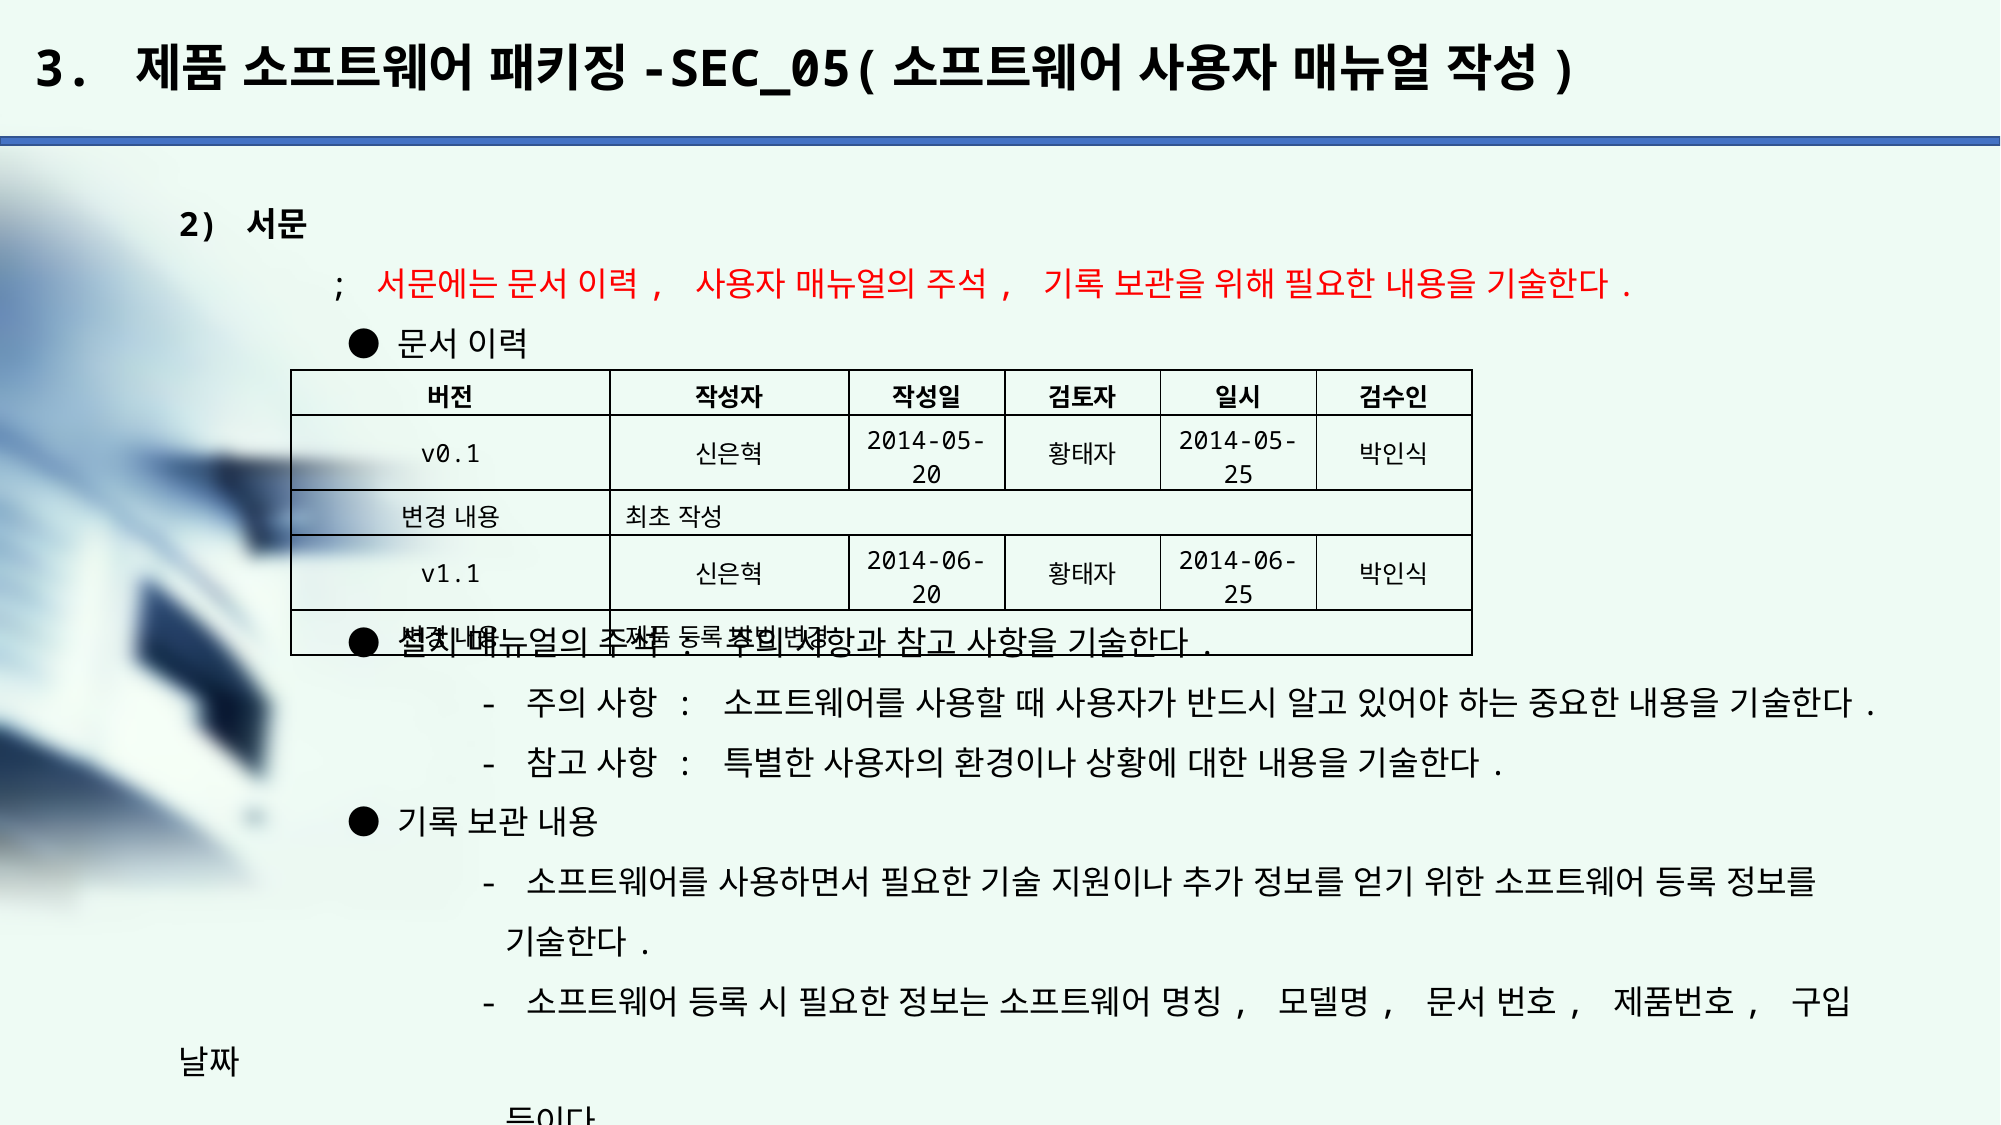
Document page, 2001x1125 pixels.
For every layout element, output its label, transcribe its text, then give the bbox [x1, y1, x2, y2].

table_cell v0.1 [292, 416, 609, 489]
title 3. 제품 소프트웨어 패키징-SEC_05(소프트웨어 사용자 매뉴얼 작성) [19, 14, 1745, 126]
picture [0, 0, 2000, 136]
table_cell 박인식 [1317, 536, 1471, 609]
table_cell 신은혁 [611, 416, 848, 489]
table_cell 2014-05-20 [850, 416, 1004, 489]
table_cell 변경 내용 [292, 491, 609, 534]
table_header 검수인 [1317, 371, 1471, 414]
table_cell 2014-05-25 [1161, 416, 1316, 489]
text_box 2) 서문 ; 서문에는 문서 이력, 사용자 매뉴얼의 주석, 기록 보관을 위해 필요한 내용을 기술한다. ● 문서 이력 ● 설치 매뉴얼의 주석 : 주의 사항과 참고 사항을 기술한다. - 주의 사항 : 소프트웨어를 사용할 때 사용자가 반드시 알고 있어야 하는 중요한 내용을 기술한다. - 참고 사항 : 특별한 사용자의 환경이나 상황에 대한 내용을 기술한다. ● 기록 보관 내용 - 소프트웨어를 사용하면서 필요한 기술 지원이나 추가 정보를 얻기 위한 소프트웨어 등록 정보를 기술한다. - 소프트웨어 등록 시 필요한 정보는 소프트웨어 명칭, 모델명, 문서 번호, 제품번호, 구입 날짜 등이다. [163, 175, 1922, 1125]
table_cell 제품 등록 방법 변경 [611, 611, 1471, 654]
table_cell 2014-06-25 [1161, 536, 1316, 609]
picture [0, 146, 2000, 1125]
table_cell 박인식 [1317, 416, 1471, 489]
table_cell 신은혁 [611, 536, 848, 609]
table_cell 황태자 [1006, 536, 1160, 609]
table_cell 변경 내용 [292, 611, 609, 654]
table_header 작성일 [850, 371, 1004, 414]
table_cell 황태자 [1006, 416, 1160, 489]
table_header 버전 [292, 371, 609, 414]
table_cell v1.1 [292, 536, 609, 609]
table_cell 최초 작성 [611, 491, 1471, 534]
table_header 일시 [1161, 371, 1316, 414]
table_cell 2014-06-20 [850, 536, 1004, 609]
table_header 검토자 [1006, 371, 1160, 414]
table_header 작성자 [611, 371, 848, 414]
